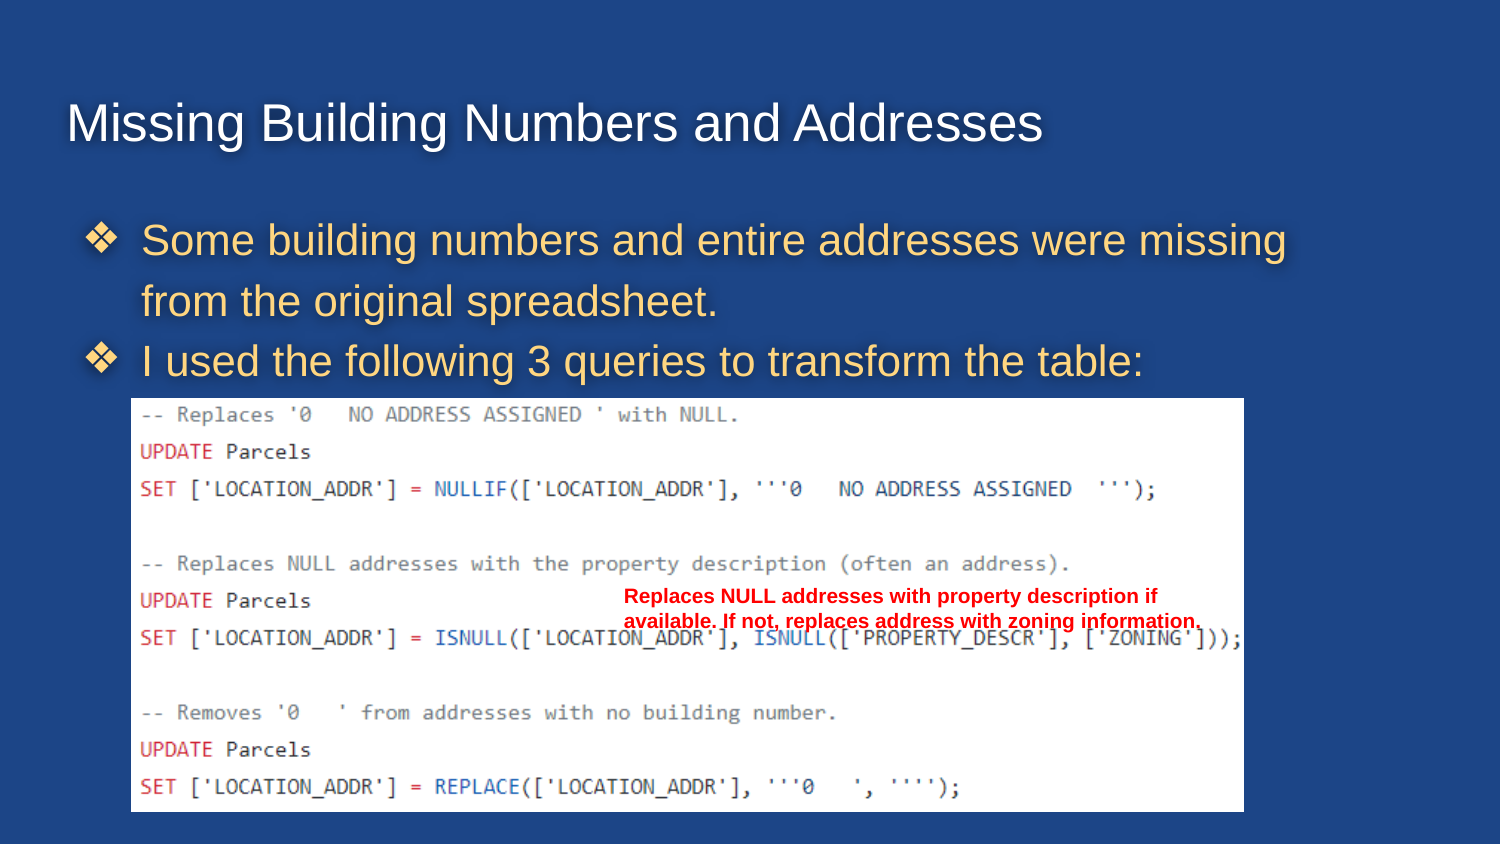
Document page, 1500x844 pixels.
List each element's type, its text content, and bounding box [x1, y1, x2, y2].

picture [131, 398, 1244, 812]
title Missing Building Numbers and Addresses [51, 72, 1449, 167]
list Some building numbers and entire addresses were missing from the original spreadsheet. I used the following 3 queries to transform the table: [51, 189, 1403, 750]
